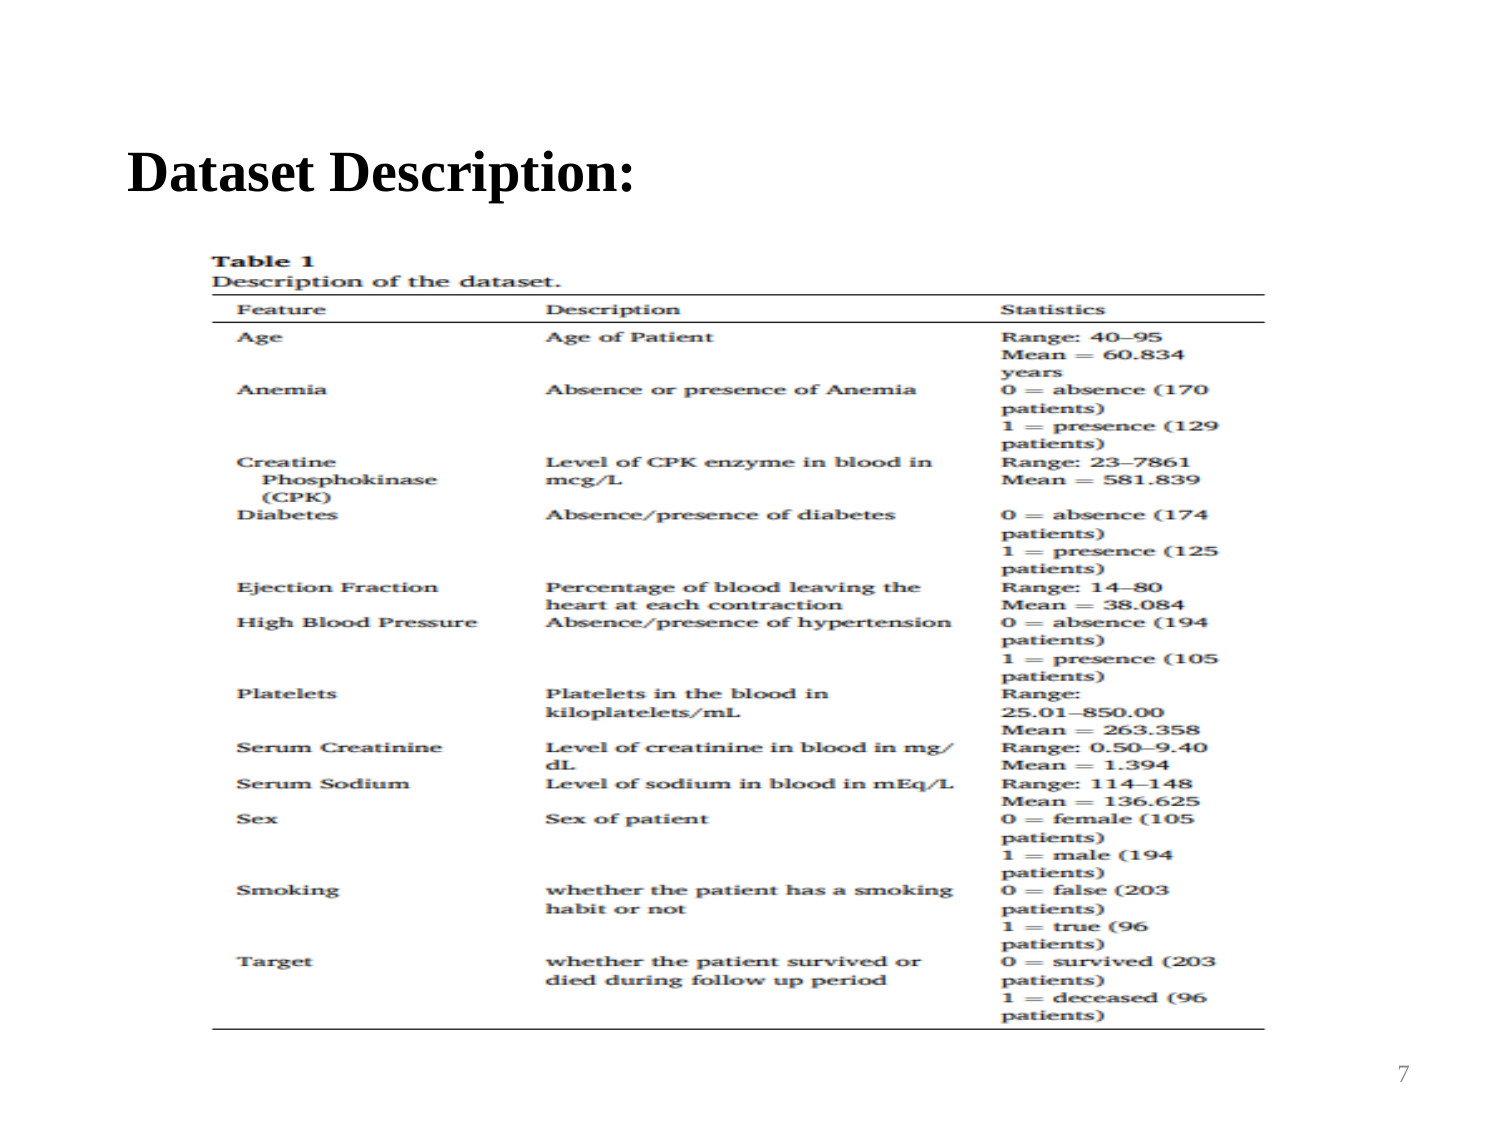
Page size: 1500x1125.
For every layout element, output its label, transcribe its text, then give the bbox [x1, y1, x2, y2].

picture [192, 242, 1278, 1035]
title Dataset Description: [112, 126, 1388, 235]
text_box [112, 234, 1358, 351]
slide_number 7 [1074, 1042, 1425, 1103]
